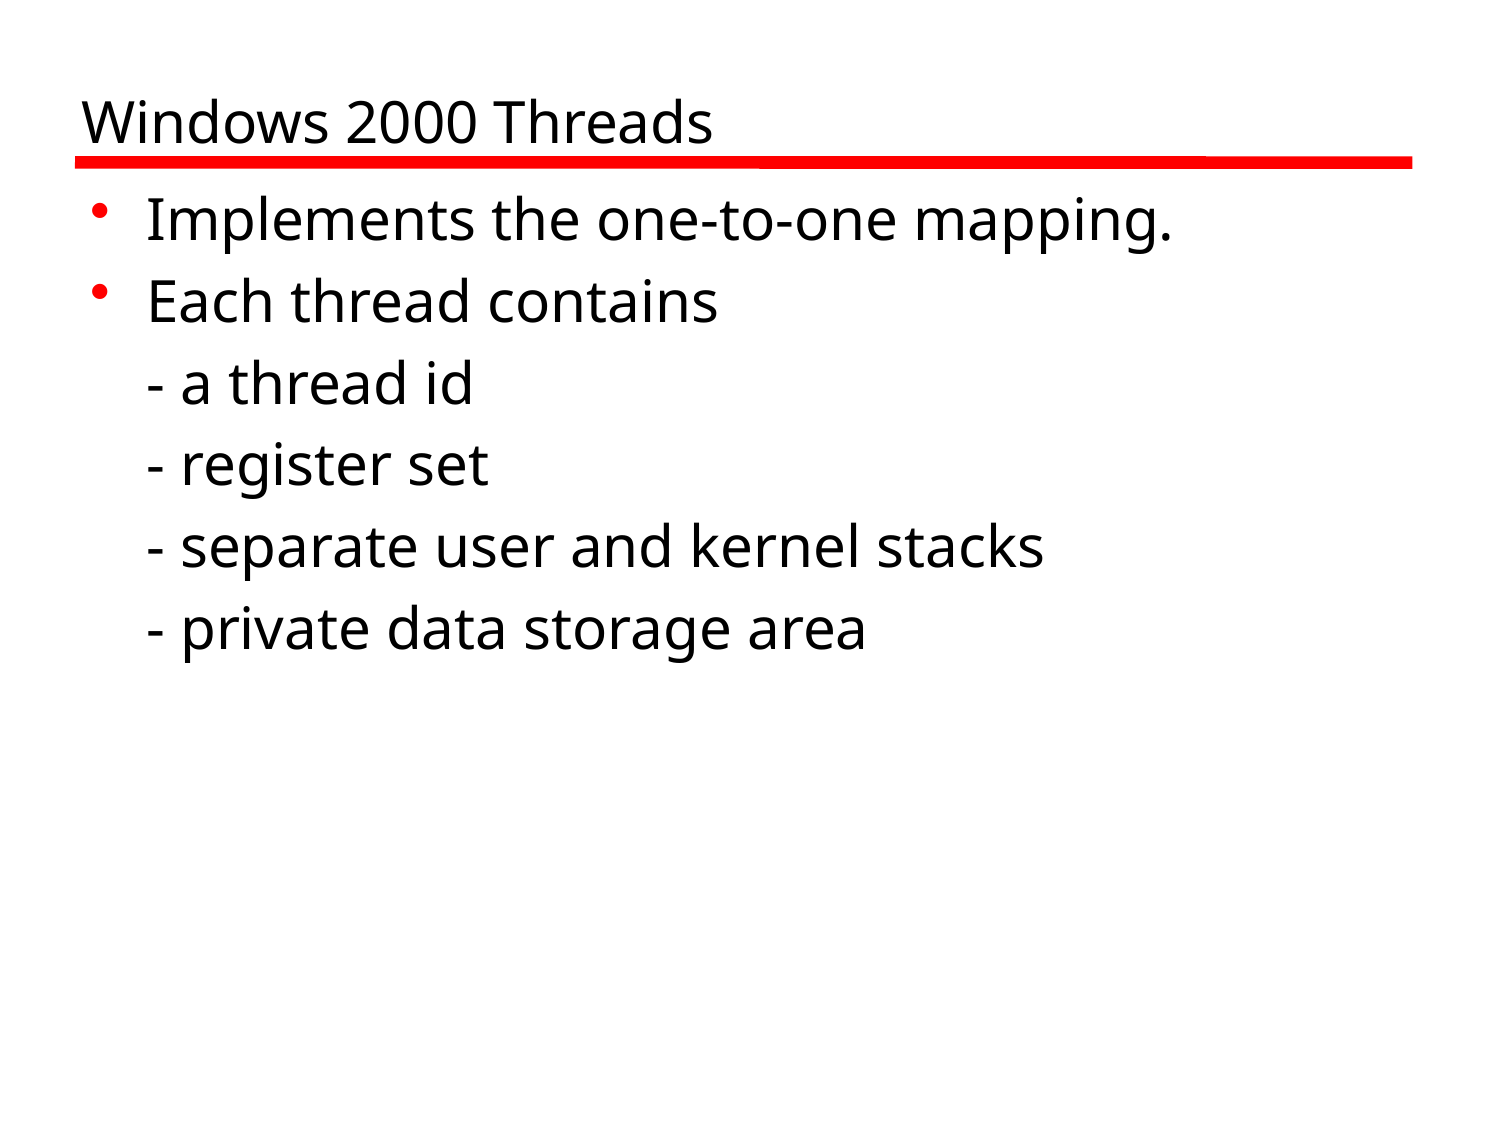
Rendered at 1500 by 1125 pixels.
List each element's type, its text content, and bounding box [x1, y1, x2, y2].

list Implements the one-to-one mapping. Each thread contains - a thread id - register set - separate user and kernel stacks - private data storage area [74, 174, 1417, 1101]
title Windows 2000 Threads [66, 24, 1413, 163]
